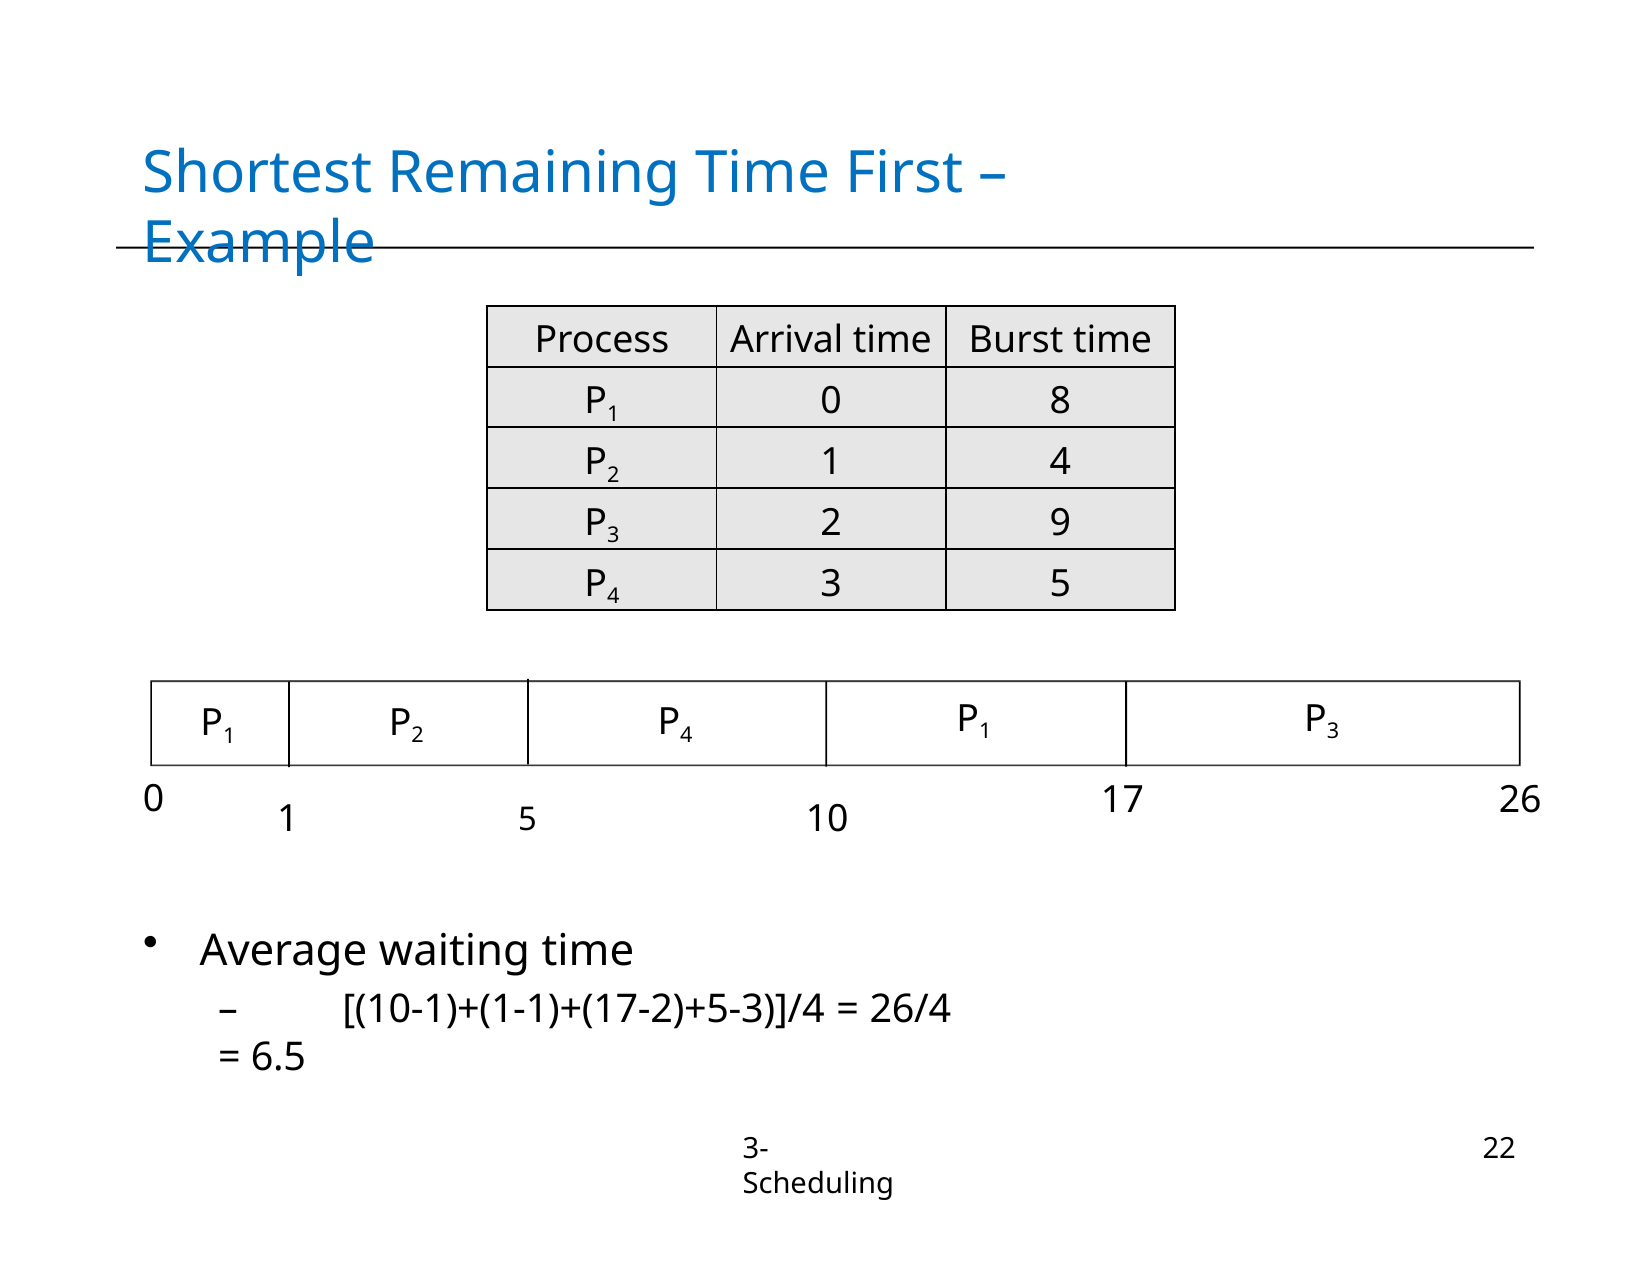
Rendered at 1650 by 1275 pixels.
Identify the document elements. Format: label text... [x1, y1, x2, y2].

table_header Burst time [947, 307, 1174, 366]
title Shortest Remaining Time First – Example [140, 132, 1207, 348]
table_cell 3 [717, 550, 945, 609]
table_cell 1 [717, 428, 945, 487]
text_box 26 [1496, 773, 1543, 821]
text_box [529, 680, 1521, 767]
text_box P2 [382, 695, 434, 747]
table_cell 8 [947, 368, 1174, 426]
table_cell 9 [947, 489, 1174, 548]
table_cell P1 [488, 368, 716, 426]
table_cell P2 [488, 428, 716, 487]
text_box 17 [1098, 773, 1145, 821]
table_cell 2 [717, 489, 945, 548]
text_box [150, 680, 527, 767]
footer 3-Scheduling [740, 1127, 912, 1275]
table_cell P4 [488, 550, 716, 609]
table_cell P3 [488, 489, 716, 548]
slide_number 22 [1476, 1127, 1521, 1275]
text_box P4 [651, 695, 703, 747]
text_box 1 5 10 Average waiting time – [(10-1)+(1-1)+(17-2)+5-3)]/4 = 26/4 = 6.5 [141, 772, 1043, 1079]
text_box P1 [194, 696, 246, 748]
table_cell 5 [947, 550, 1174, 609]
table_header Process [488, 307, 716, 366]
table_header Arrival time [717, 307, 945, 366]
text_box P1 [950, 691, 1002, 744]
table_cell 0 [717, 368, 945, 426]
text_box P3 [1297, 691, 1350, 744]
table_cell 4 [947, 428, 1174, 487]
